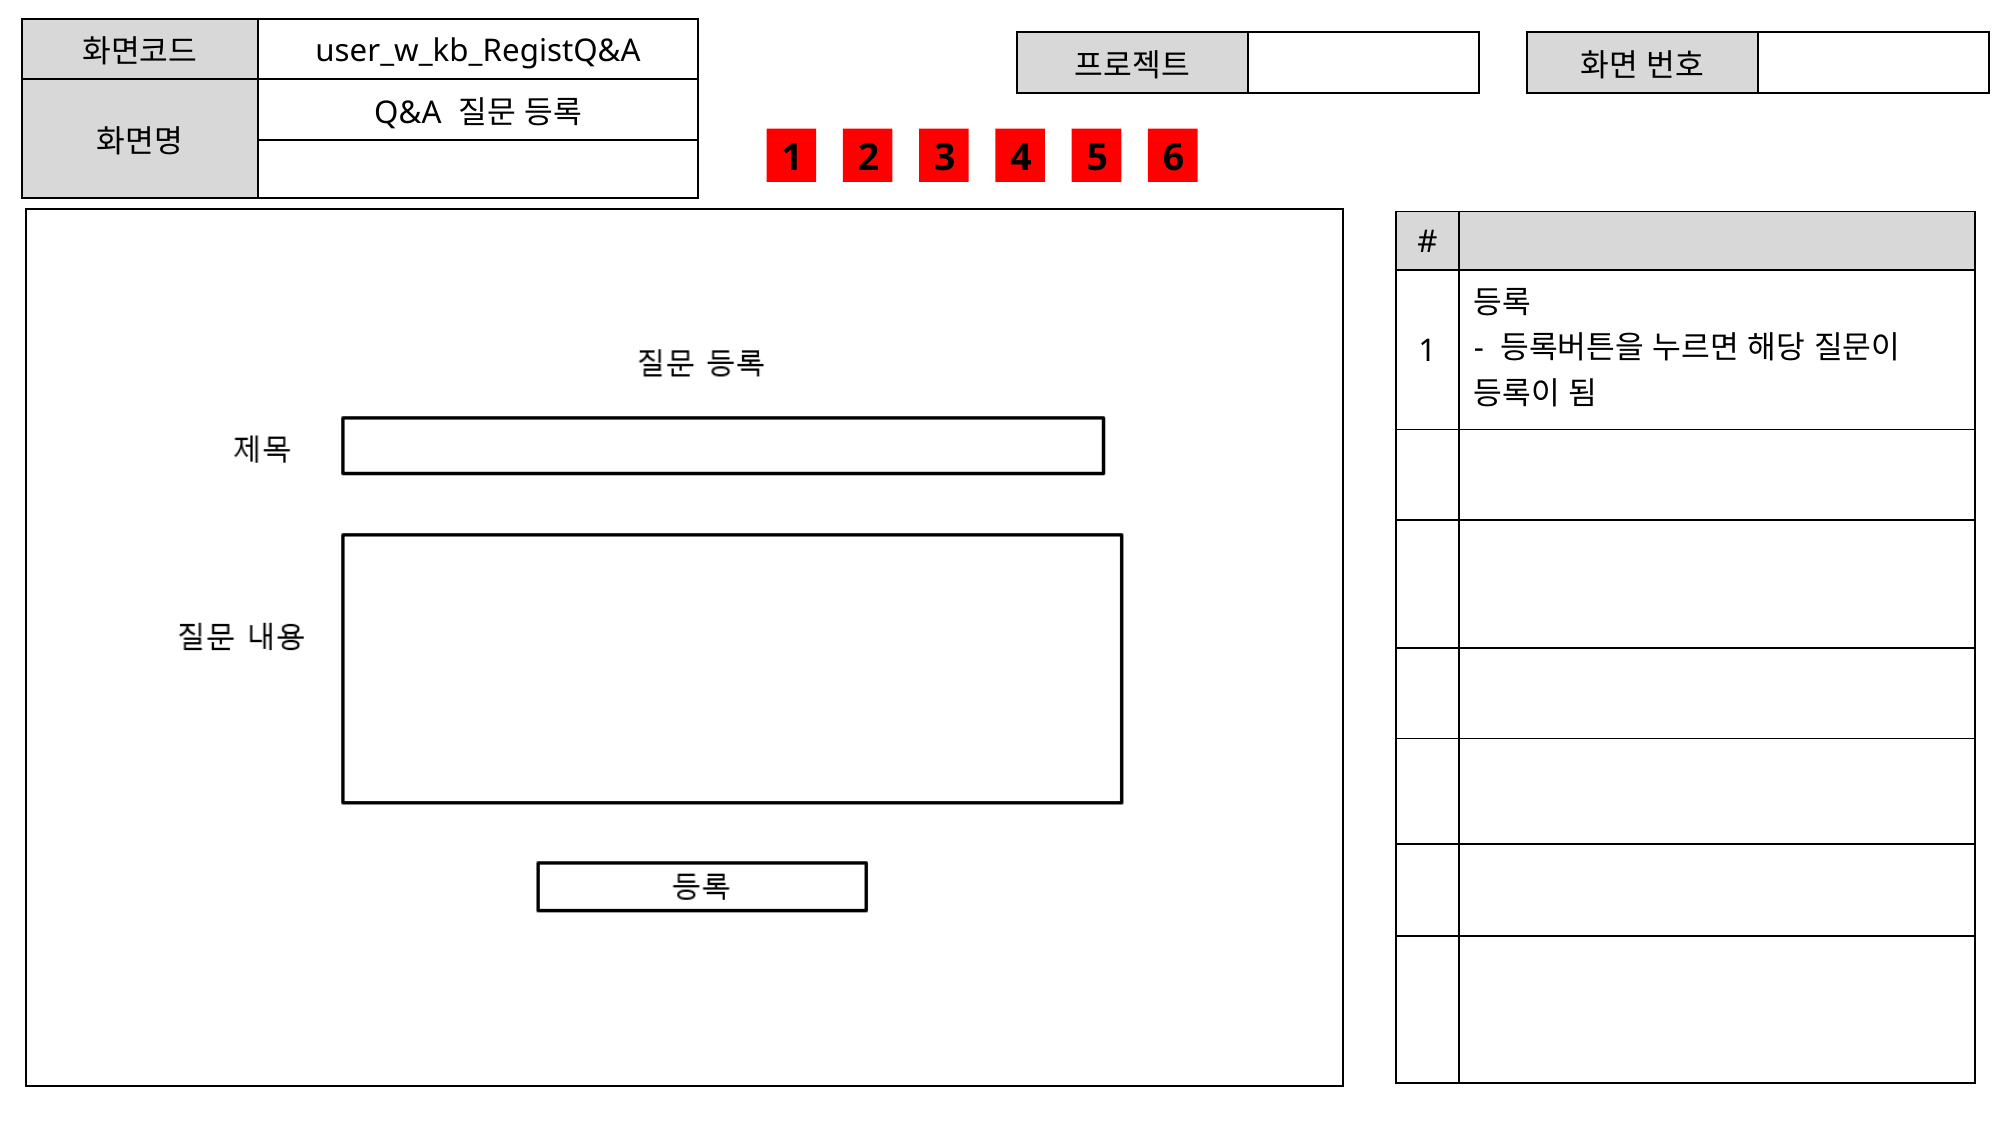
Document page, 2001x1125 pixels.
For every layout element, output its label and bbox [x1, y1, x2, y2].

table_cell [1397, 845, 1458, 935]
table_cell [23, 80, 257, 197]
table_cell [1460, 271, 1974, 429]
table_cell [259, 141, 697, 197]
table_cell [1397, 937, 1458, 1082]
table_cell [1460, 937, 1974, 1082]
table_cell [1460, 845, 1974, 935]
table_cell [1397, 739, 1458, 843]
table_header [1528, 33, 1757, 92]
table_header [1249, 33, 1478, 92]
table_cell [1460, 430, 1974, 519]
table_cell [1397, 649, 1458, 738]
table_cell [1460, 521, 1974, 647]
table_header [23, 20, 257, 78]
text_box [1147, 128, 1198, 182]
table_cell [259, 80, 697, 139]
table_header [1759, 33, 1988, 92]
text_box [25, 208, 1344, 1087]
text_box [842, 128, 893, 182]
table_cell [1397, 521, 1458, 647]
table_cell [1397, 430, 1458, 519]
table_header [1018, 33, 1247, 92]
text_box [919, 128, 969, 182]
text_box [1071, 128, 1122, 182]
text_box [766, 128, 817, 182]
text_box [995, 128, 1045, 182]
table_header [259, 20, 697, 78]
picture [146, 305, 1279, 993]
table_cell [1397, 271, 1458, 429]
table_cell [1460, 649, 1974, 738]
table_cell [1460, 739, 1974, 843]
table_header [1397, 212, 1458, 269]
table_header [1460, 212, 1974, 269]
